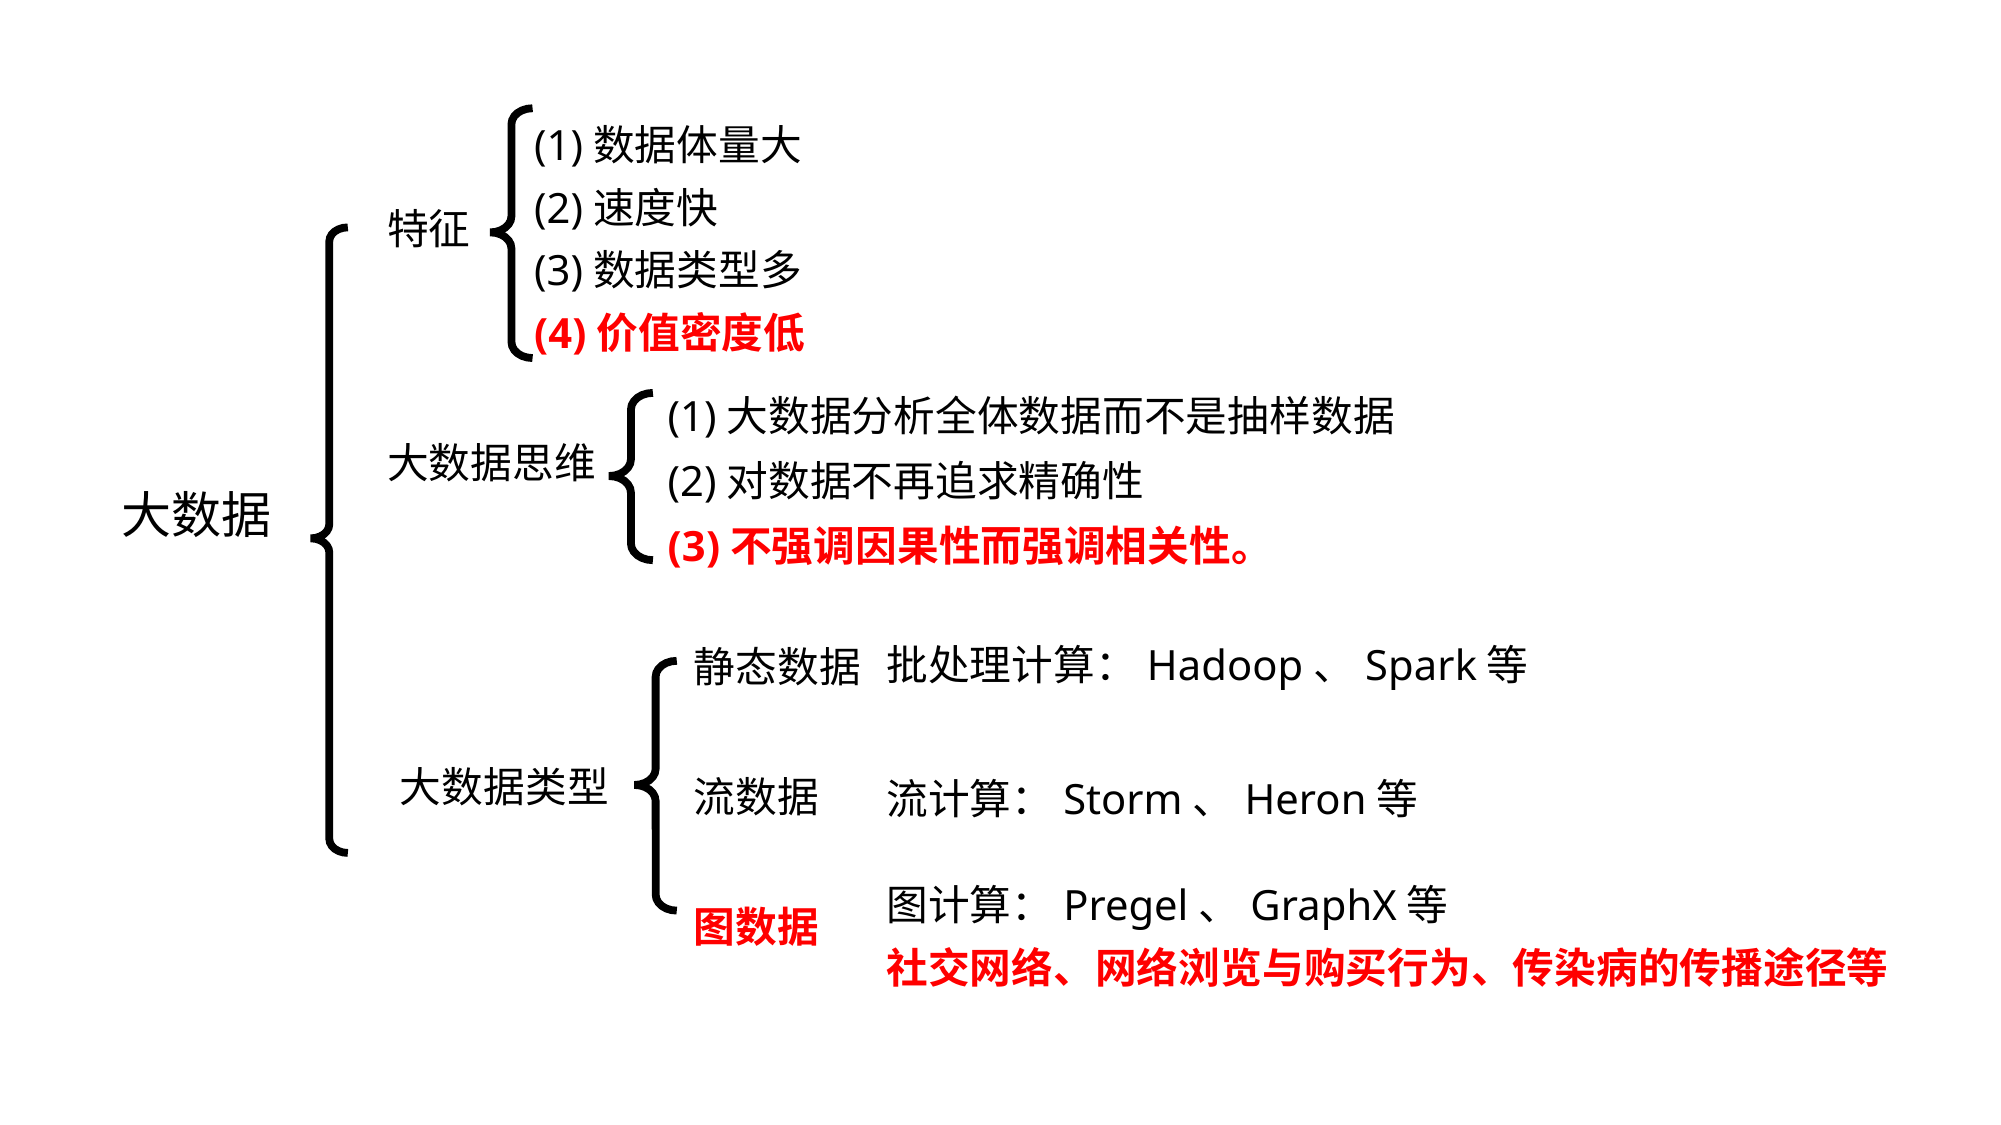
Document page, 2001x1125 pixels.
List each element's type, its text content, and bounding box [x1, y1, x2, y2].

text_box (1)数据体量大 (2)速度快 (3)数据类型多 (4)价值密度低 [519, 99, 1112, 364]
text_box 大数据类型 [385, 753, 635, 818]
text_box 静态数据 流数据 图数据 [678, 618, 884, 959]
text_box 批处理计算：Hadoop、Spark等 [871, 618, 1558, 696]
text_box (1)大数据分析全体数据而不是抽样数据 (2)对数据不再追求精确性 (3)不强调因果性而强调相关性。 [652, 367, 1519, 578]
text_box 流计算：Storm、Heron等 [871, 753, 1558, 831]
text_box 图计算：Pregel、GraphX等 社交网络、网络浏览与购买行为、传染病的传播途径等 [871, 859, 1936, 999]
text_box 大数据 [106, 476, 328, 552]
text_box [310, 226, 348, 854]
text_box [372, 392, 653, 561]
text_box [372, 108, 533, 359]
text_box [634, 660, 677, 912]
